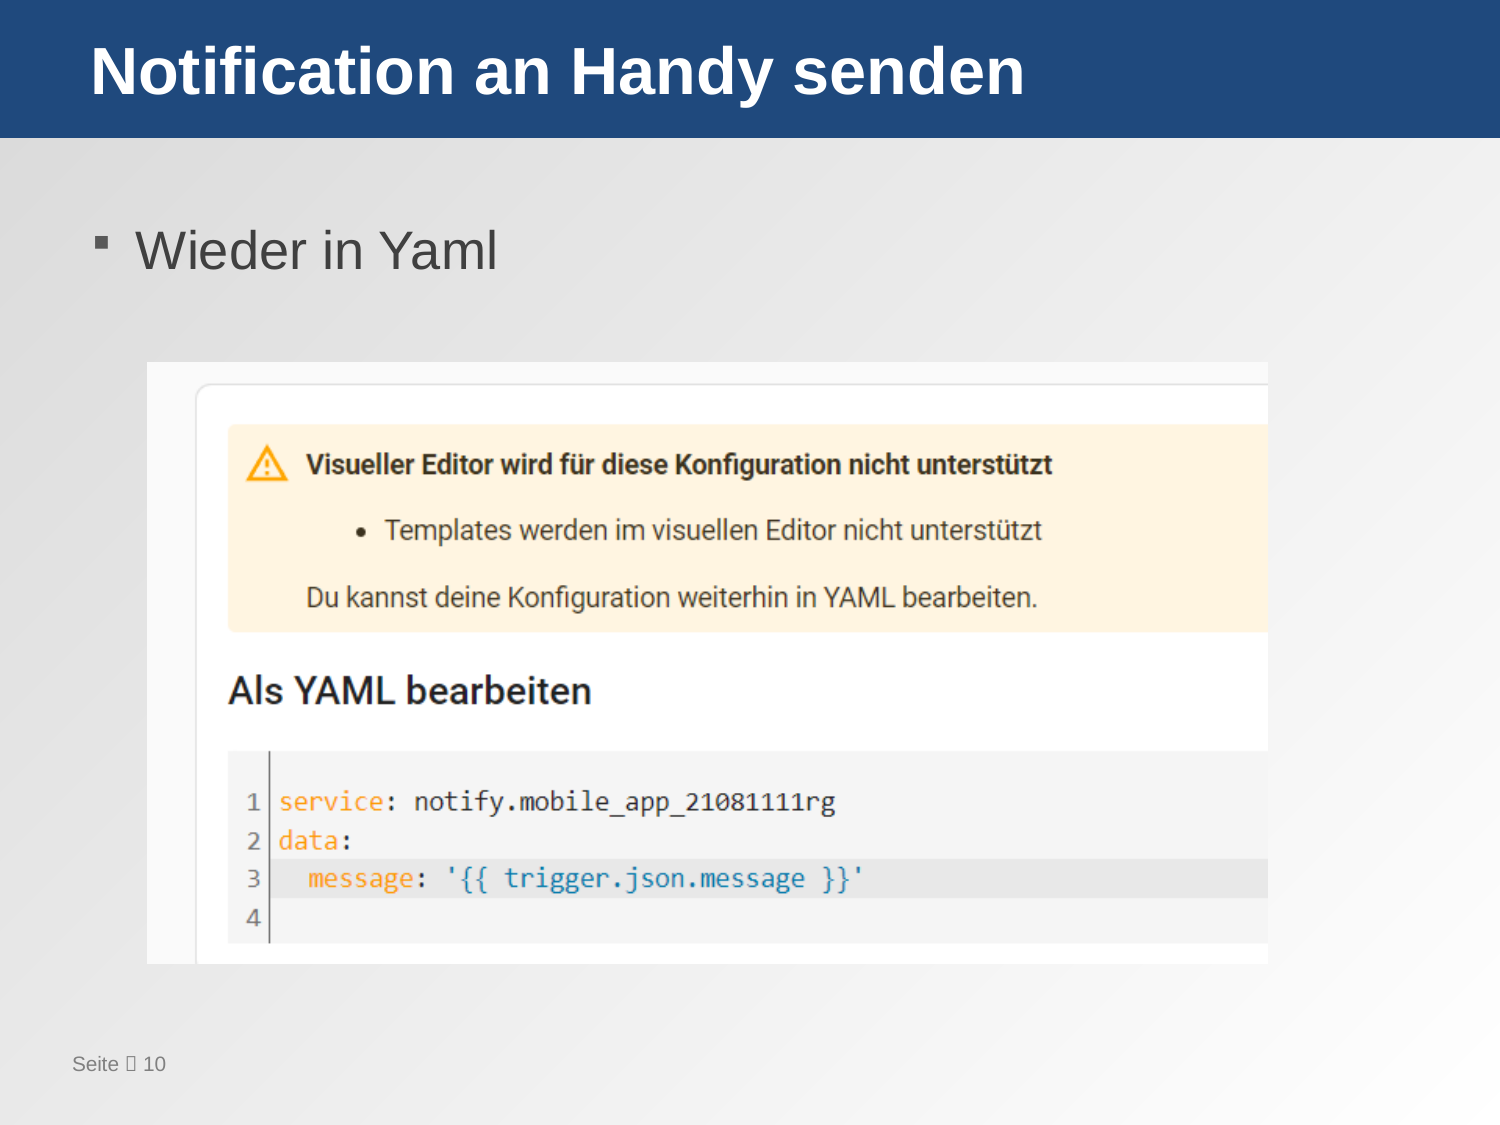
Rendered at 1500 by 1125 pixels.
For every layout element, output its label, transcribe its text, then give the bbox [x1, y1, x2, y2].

picture [147, 362, 1269, 965]
list Wieder in Yaml [76, 208, 1424, 964]
title Notification an Handy senden [75, 20, 1425, 208]
